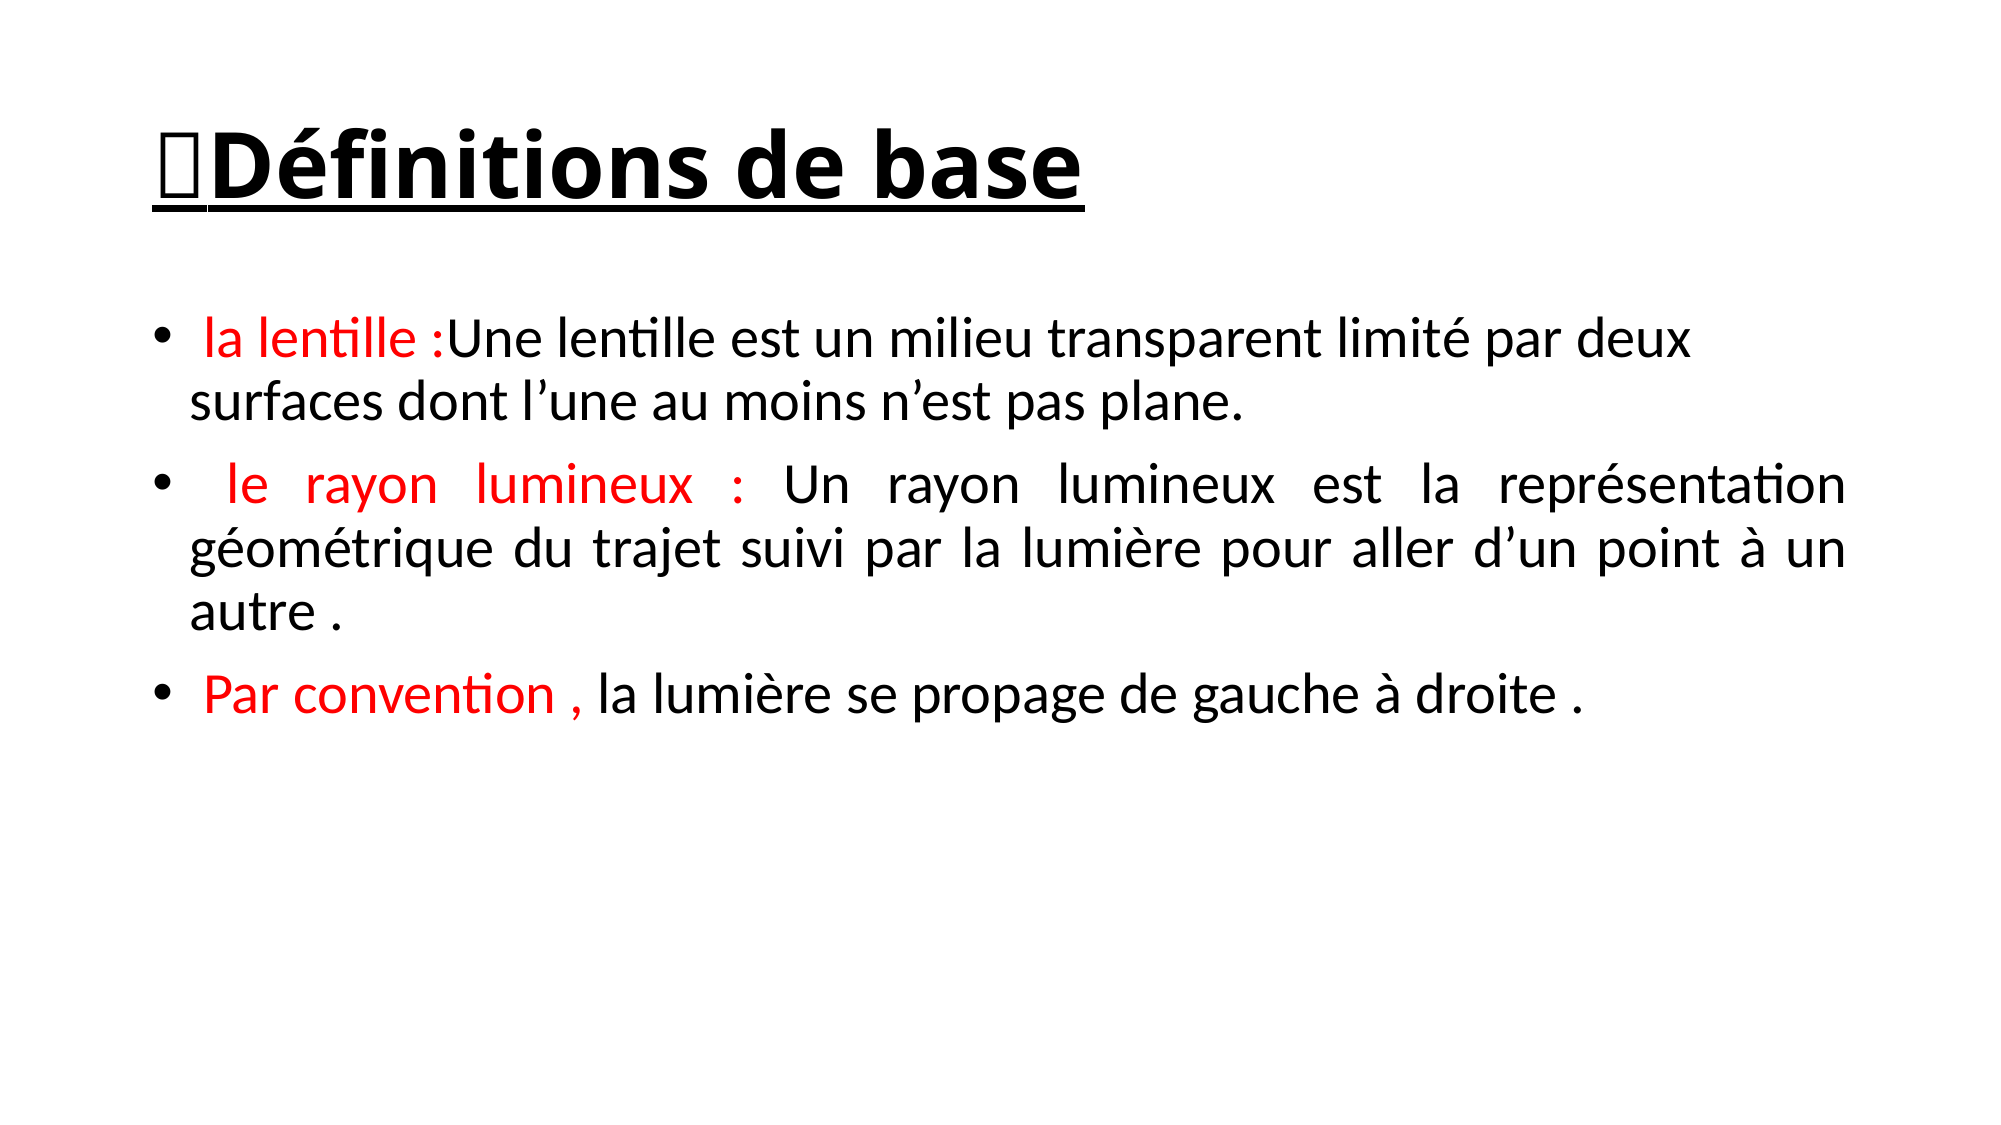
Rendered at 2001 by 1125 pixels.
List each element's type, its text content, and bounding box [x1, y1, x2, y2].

list la lentille :Une lentille est un milieu transparent limité par deux surfaces dont l’une au moins n’est pas plane. le rayon lumineux : Un rayon lumineux est la représentation géométrique du trajet suivi par la lumière pour aller d’un point à un autre . Par convention , la lumière se propage de gauche à droite . [137, 299, 1863, 1014]
title Définitions de base [137, 59, 1863, 278]
